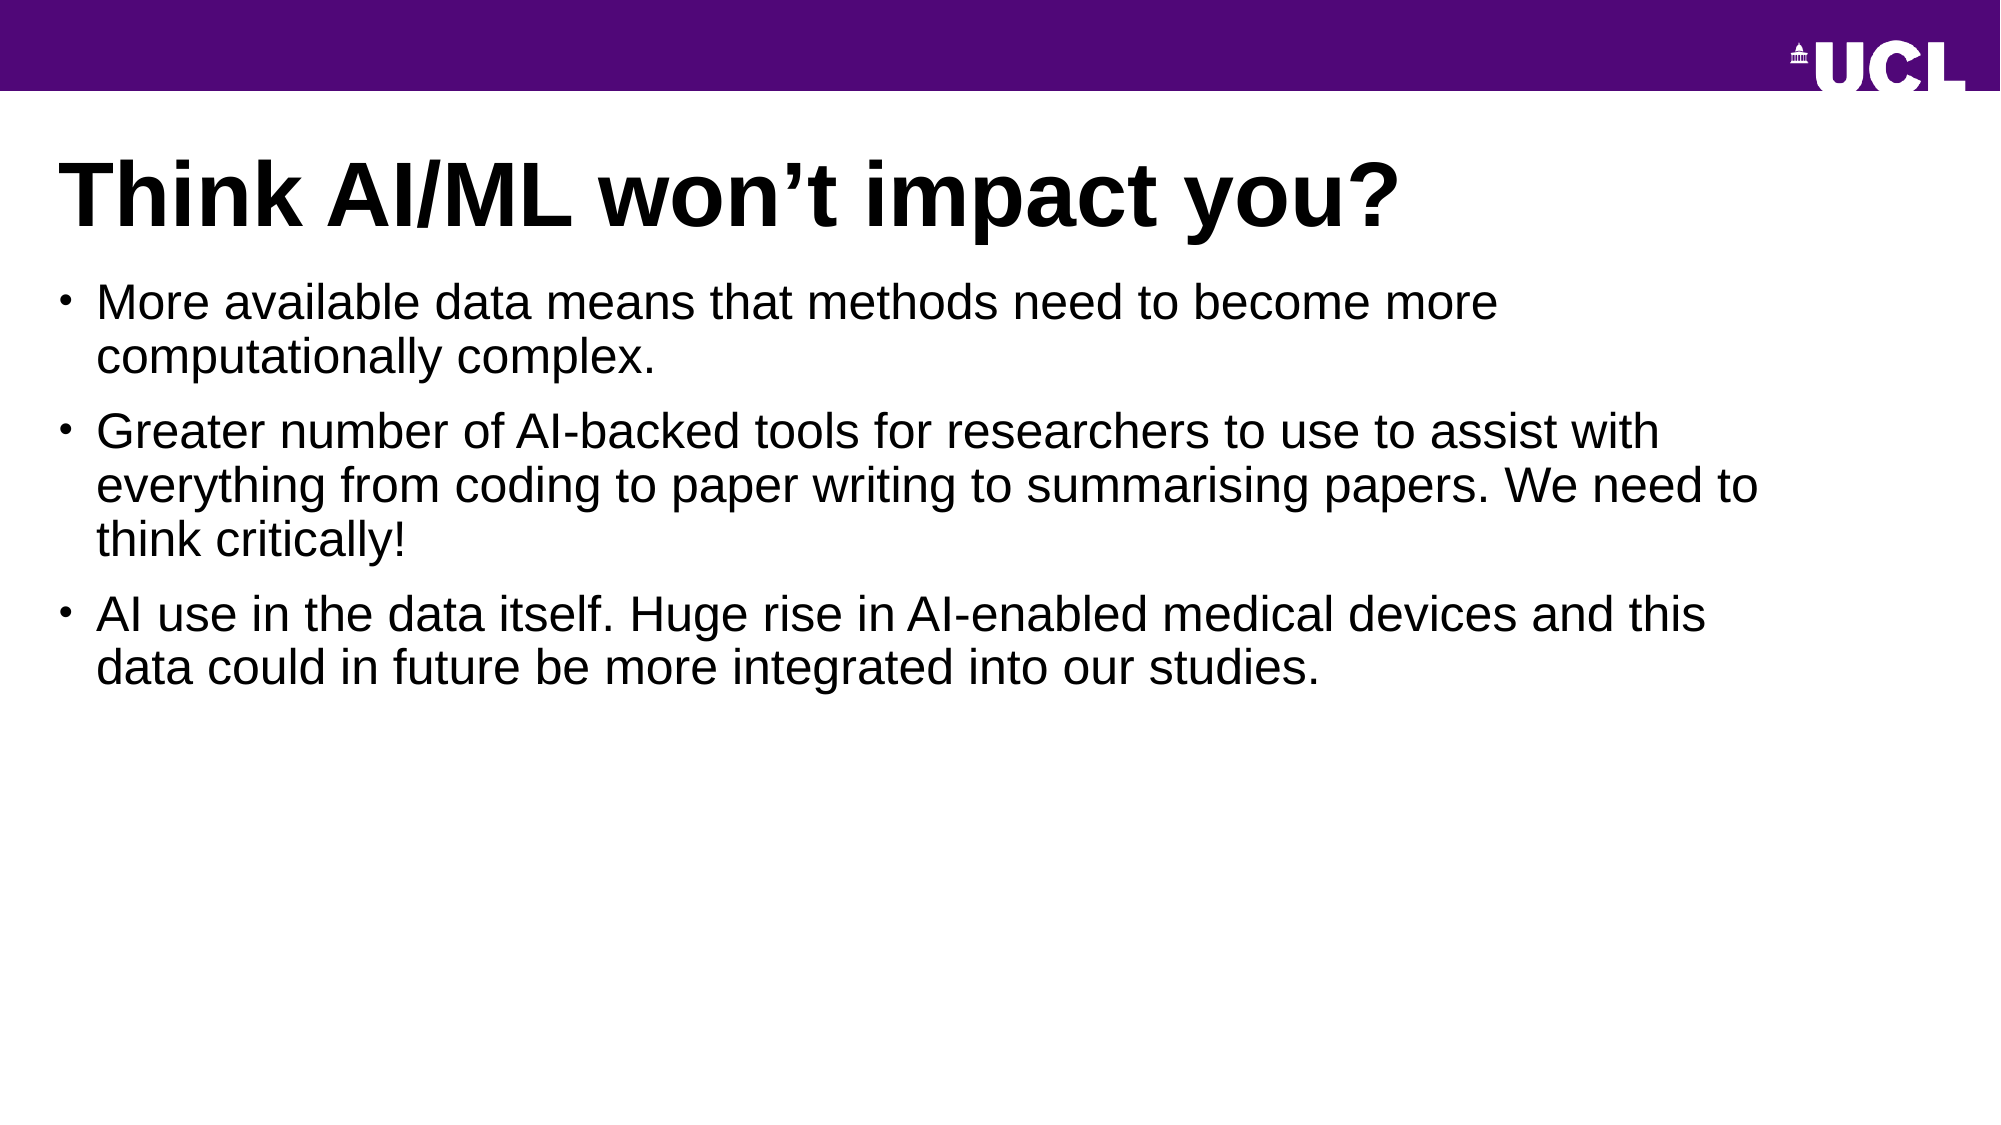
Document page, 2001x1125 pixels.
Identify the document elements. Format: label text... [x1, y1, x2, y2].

picture [0, 0, 2000, 91]
list More available data means that methods need to become more computationally complex. Greater number of AI-backed tools for researchers to use to assist with everything from coding to paper writing to summarising papers. We need to think critically! AI use in the data itself. Huge rise in AI-enabled medical devices and this data could in future be more integrated into our studies. [59, 276, 1817, 987]
title Think AI/ML won’t impact you? [59, 147, 1536, 238]
